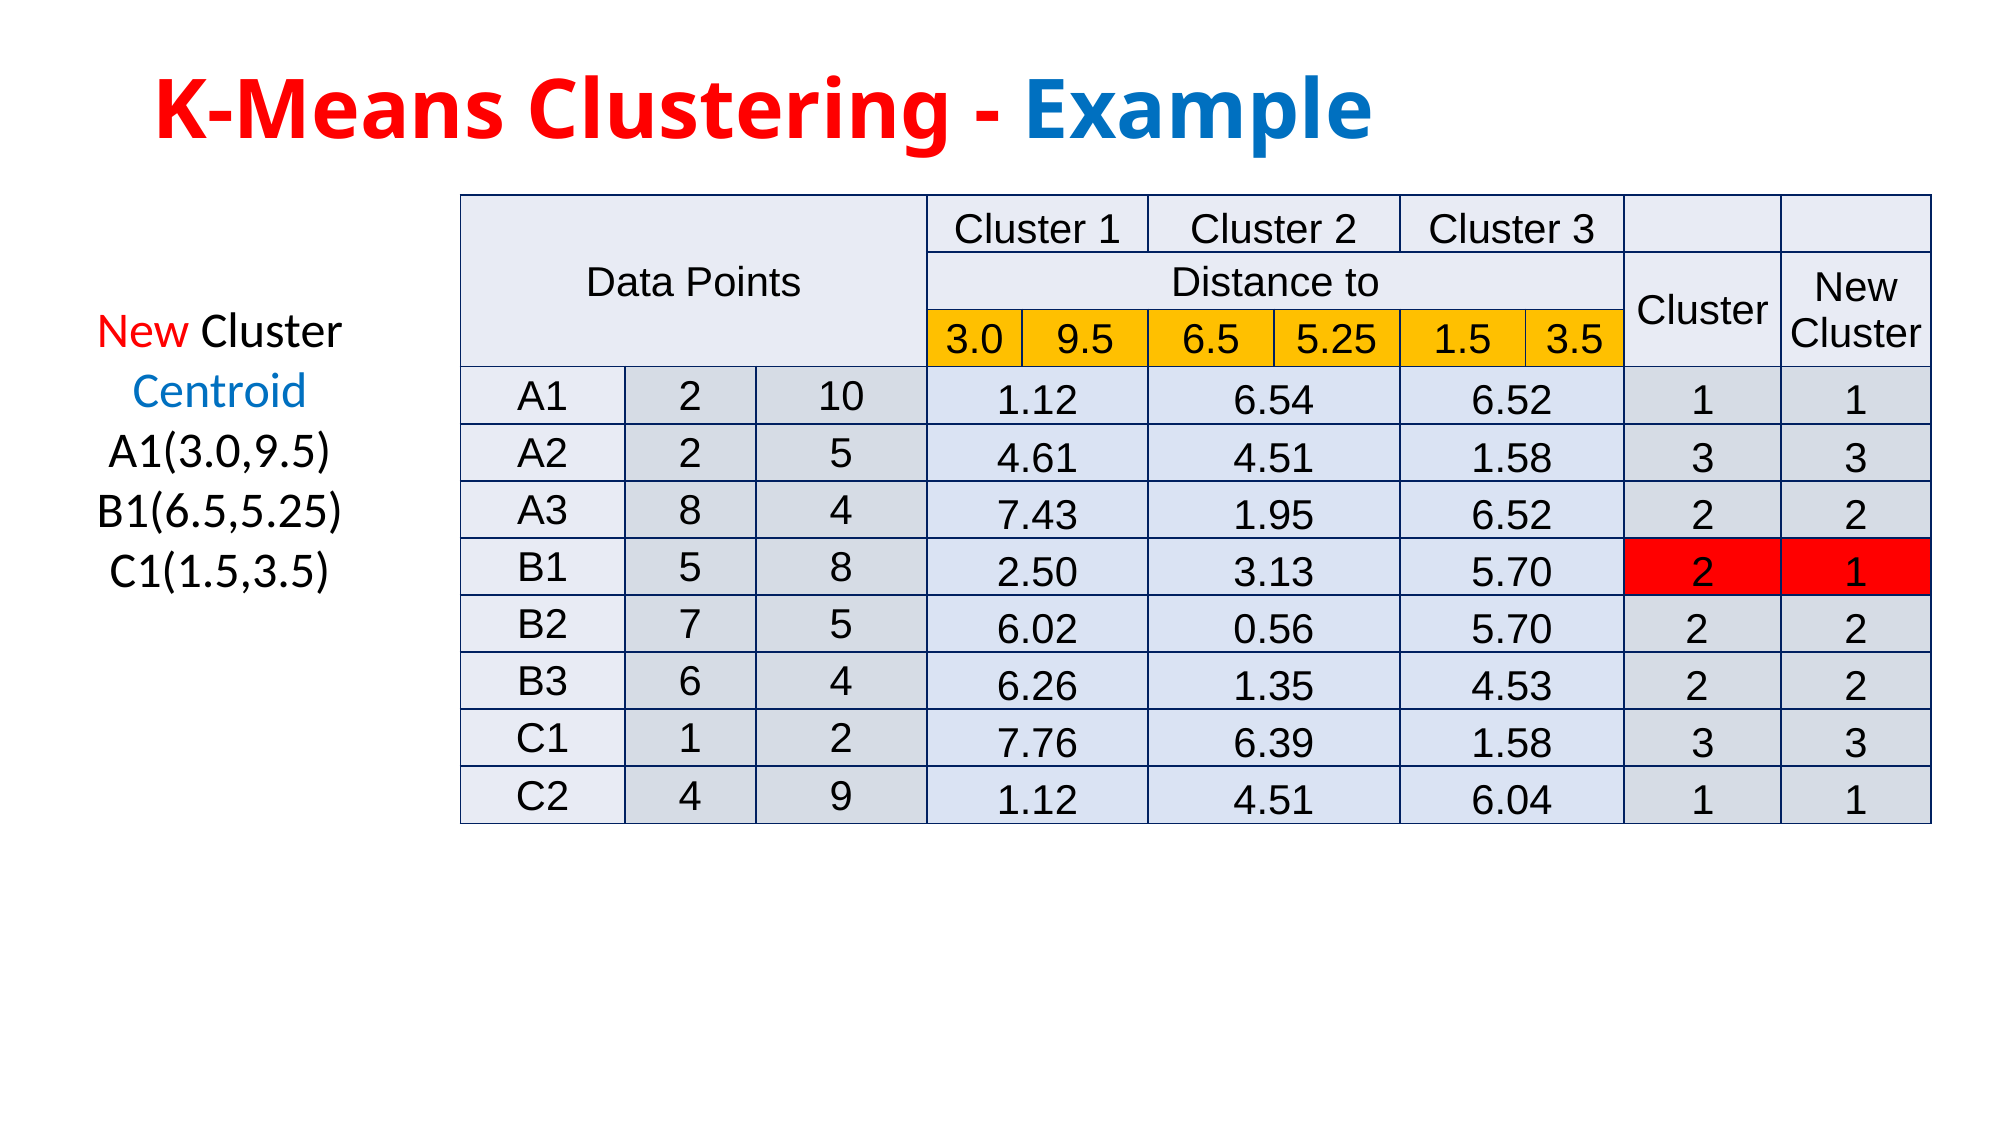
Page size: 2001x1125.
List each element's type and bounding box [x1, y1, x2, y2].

table_cell [1625, 367, 1780, 423]
table_cell [1401, 710, 1623, 765]
table_cell [1401, 367, 1623, 423]
table_cell [1149, 425, 1399, 480]
table_cell [1401, 596, 1623, 651]
table_cell [1782, 710, 1930, 765]
table_cell [1782, 539, 1930, 594]
table_cell [1149, 596, 1399, 651]
table_cell [461, 767, 624, 823]
table_cell [928, 653, 1147, 708]
table_cell [461, 596, 624, 651]
table_cell [1149, 310, 1273, 366]
table_cell [626, 596, 755, 651]
table_cell [1401, 482, 1623, 537]
table_cell [928, 310, 1021, 366]
table_cell [928, 253, 1623, 309]
table_cell [626, 367, 755, 423]
table_cell [1782, 367, 1930, 423]
table_cell [1526, 310, 1623, 366]
table_cell [1149, 653, 1399, 708]
table_cell [1401, 653, 1623, 708]
table_cell [626, 653, 755, 708]
table_cell [461, 425, 624, 480]
table_header [928, 196, 1147, 251]
table_cell [1782, 596, 1930, 651]
table_cell [928, 425, 1147, 480]
table_cell [626, 482, 755, 537]
table_cell [1401, 539, 1623, 594]
table_cell [461, 710, 624, 765]
table_cell [1625, 767, 1780, 823]
table_cell [626, 767, 755, 823]
table_cell [1625, 653, 1780, 708]
table_cell [757, 767, 926, 823]
table_cell [757, 367, 926, 423]
table_cell [1149, 767, 1399, 823]
table_header [1401, 196, 1623, 251]
table_cell [1625, 539, 1780, 594]
table_header [1782, 196, 1930, 251]
table_cell [1023, 310, 1147, 366]
table_cell [1782, 767, 1930, 823]
table_cell [1625, 425, 1780, 480]
table_cell [757, 653, 926, 708]
table_cell [928, 767, 1147, 823]
table_cell [757, 539, 926, 594]
table_cell [626, 539, 755, 594]
table_cell [757, 482, 926, 537]
table_cell [928, 596, 1147, 651]
table_cell [1149, 482, 1399, 537]
table_cell [626, 710, 755, 765]
table_cell [757, 710, 926, 765]
table_header [1149, 196, 1399, 251]
table_cell [461, 367, 624, 423]
title [137, 59, 1863, 165]
table_cell [1275, 310, 1399, 366]
table_cell [1401, 425, 1623, 480]
table_cell [928, 539, 1147, 594]
table_cell [757, 425, 926, 480]
table_cell [928, 367, 1147, 423]
table_header [461, 196, 926, 366]
table_cell [1149, 710, 1399, 765]
table_cell [1149, 367, 1399, 423]
table_cell [461, 482, 624, 537]
table_cell [1625, 482, 1780, 537]
table_cell [461, 653, 624, 708]
table_cell [1625, 596, 1780, 651]
table_cell [1625, 253, 1780, 366]
table_cell [928, 482, 1147, 537]
table_cell [1782, 653, 1930, 708]
table_cell [1782, 425, 1930, 480]
table_cell [1149, 539, 1399, 594]
table_cell [928, 710, 1147, 765]
table_cell [461, 539, 624, 594]
text_box [68, 289, 372, 725]
table_header [1625, 196, 1780, 251]
table_cell [1401, 767, 1623, 823]
table_cell [626, 425, 755, 480]
table_cell [1625, 710, 1780, 765]
table_cell [1401, 310, 1525, 366]
table_cell [1782, 482, 1930, 537]
table_cell [1782, 253, 1930, 366]
table_cell [757, 596, 926, 651]
